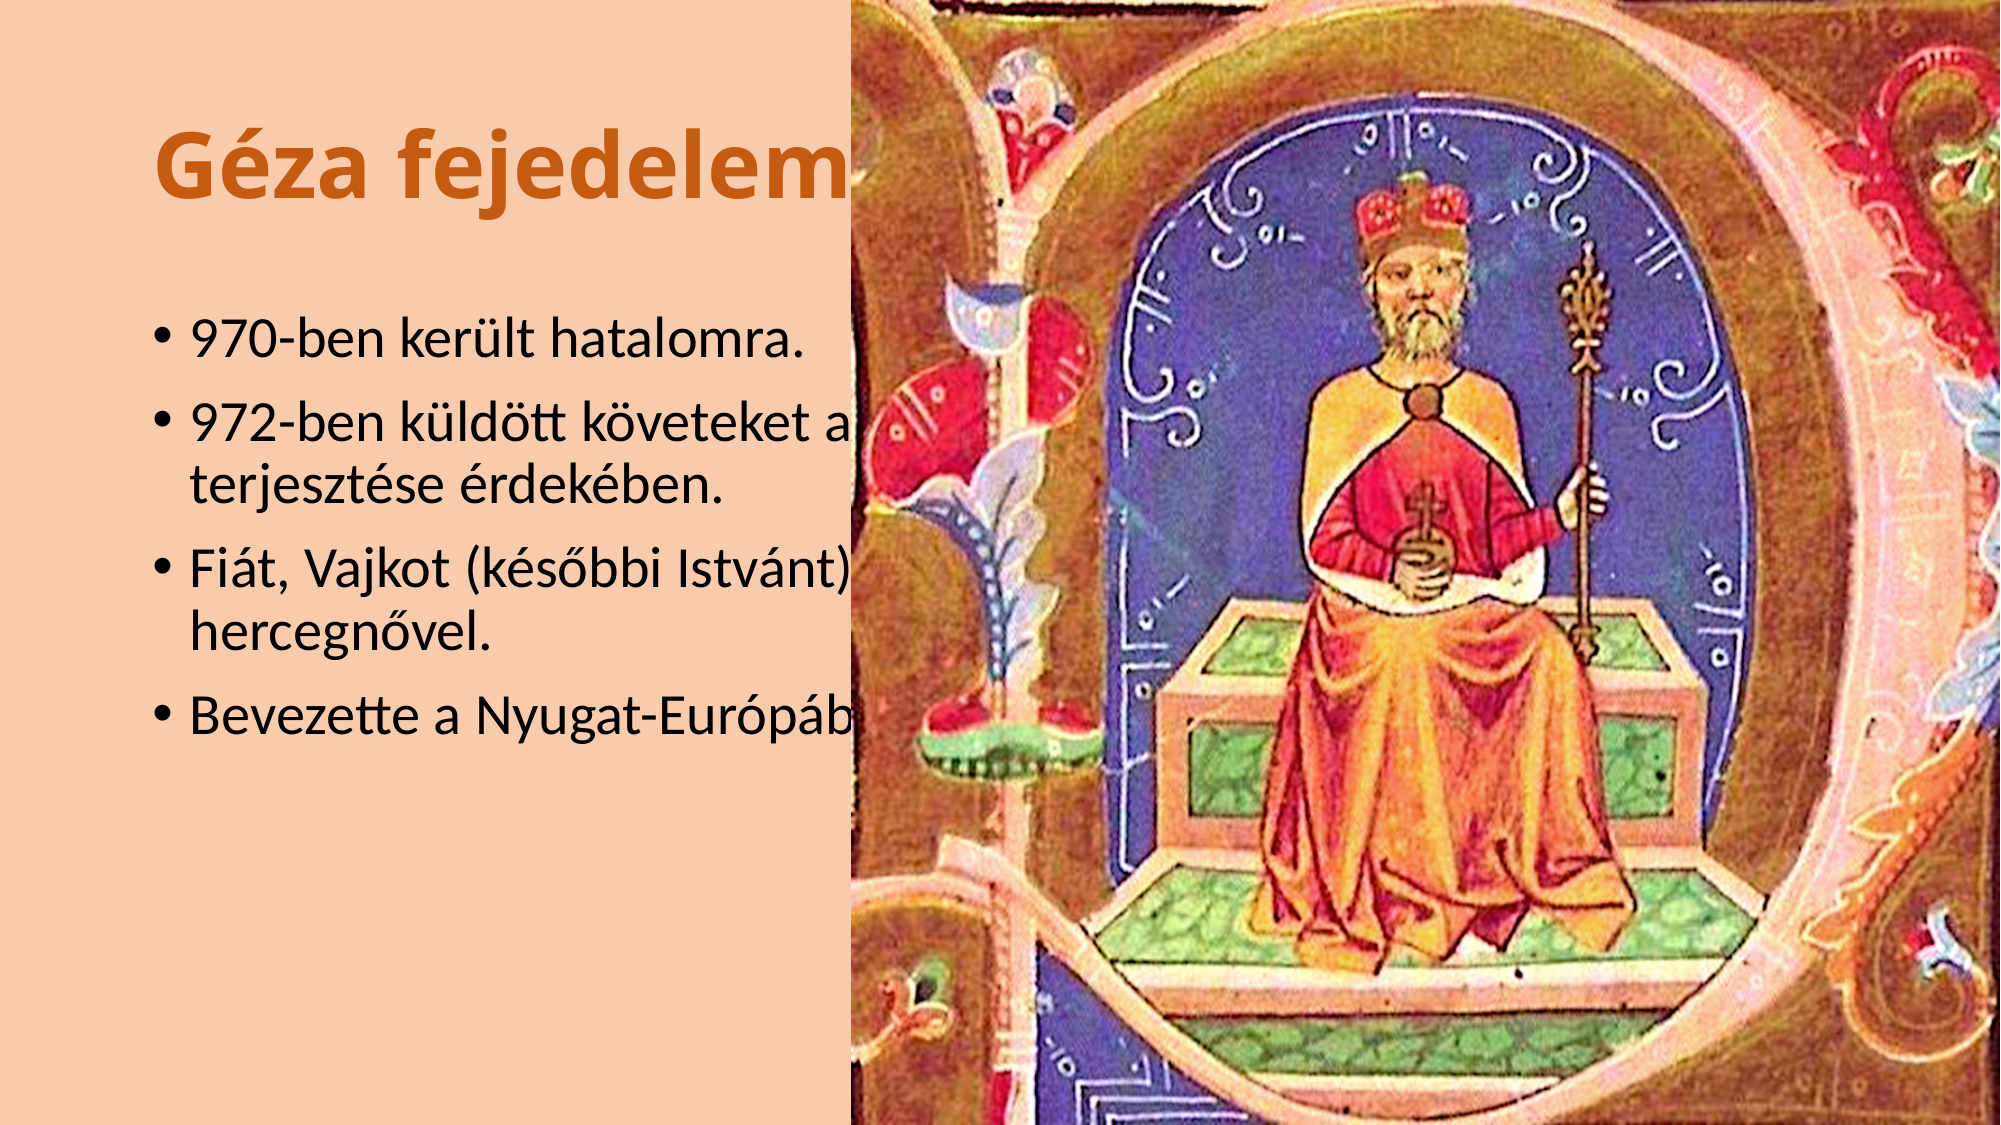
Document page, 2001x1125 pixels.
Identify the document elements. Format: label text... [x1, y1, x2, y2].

title Géza fejedelem [137, 59, 851, 278]
picture [851, 0, 2000, 1125]
list 970-ben került hatalomra. 972-ben küldött követeket a bajor uralkodónak a kereszténység terjesztése érdekében. Fiát, Vajkot (későbbi Istvánt) összeházasította Gizella bajor hercegnővel. Bevezette a Nyugat-Európában használt utódlási rendszert. [137, 299, 851, 1014]
